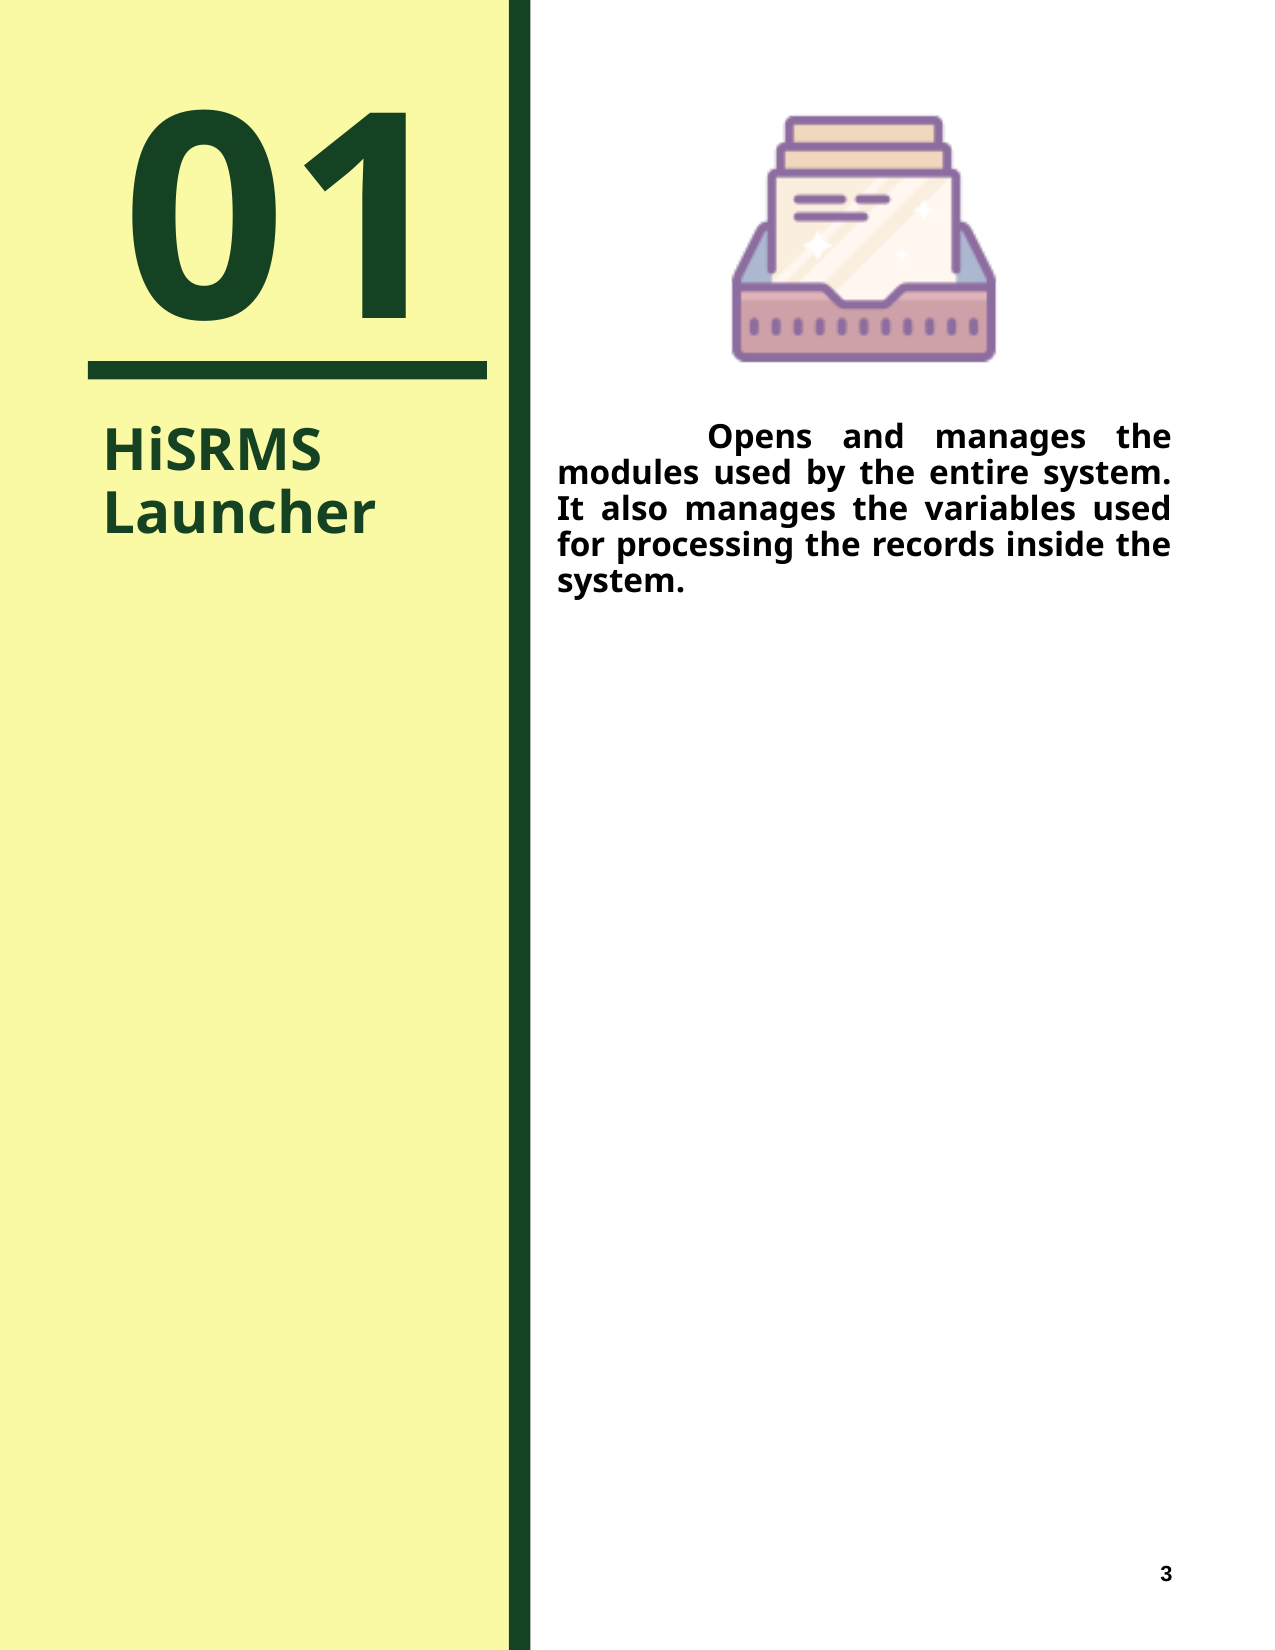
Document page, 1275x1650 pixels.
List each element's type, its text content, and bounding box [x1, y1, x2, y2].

picture [541, 99, 1188, 380]
title HiSRMS Launcher [87, 412, 487, 720]
list Opens and manages the modules used by the entire system. It also manages the variables used for processing the records inside the system. [542, 412, 1188, 1497]
list 01 [87, 99, 487, 351]
slide_number 3 [900, 1529, 1188, 1618]
